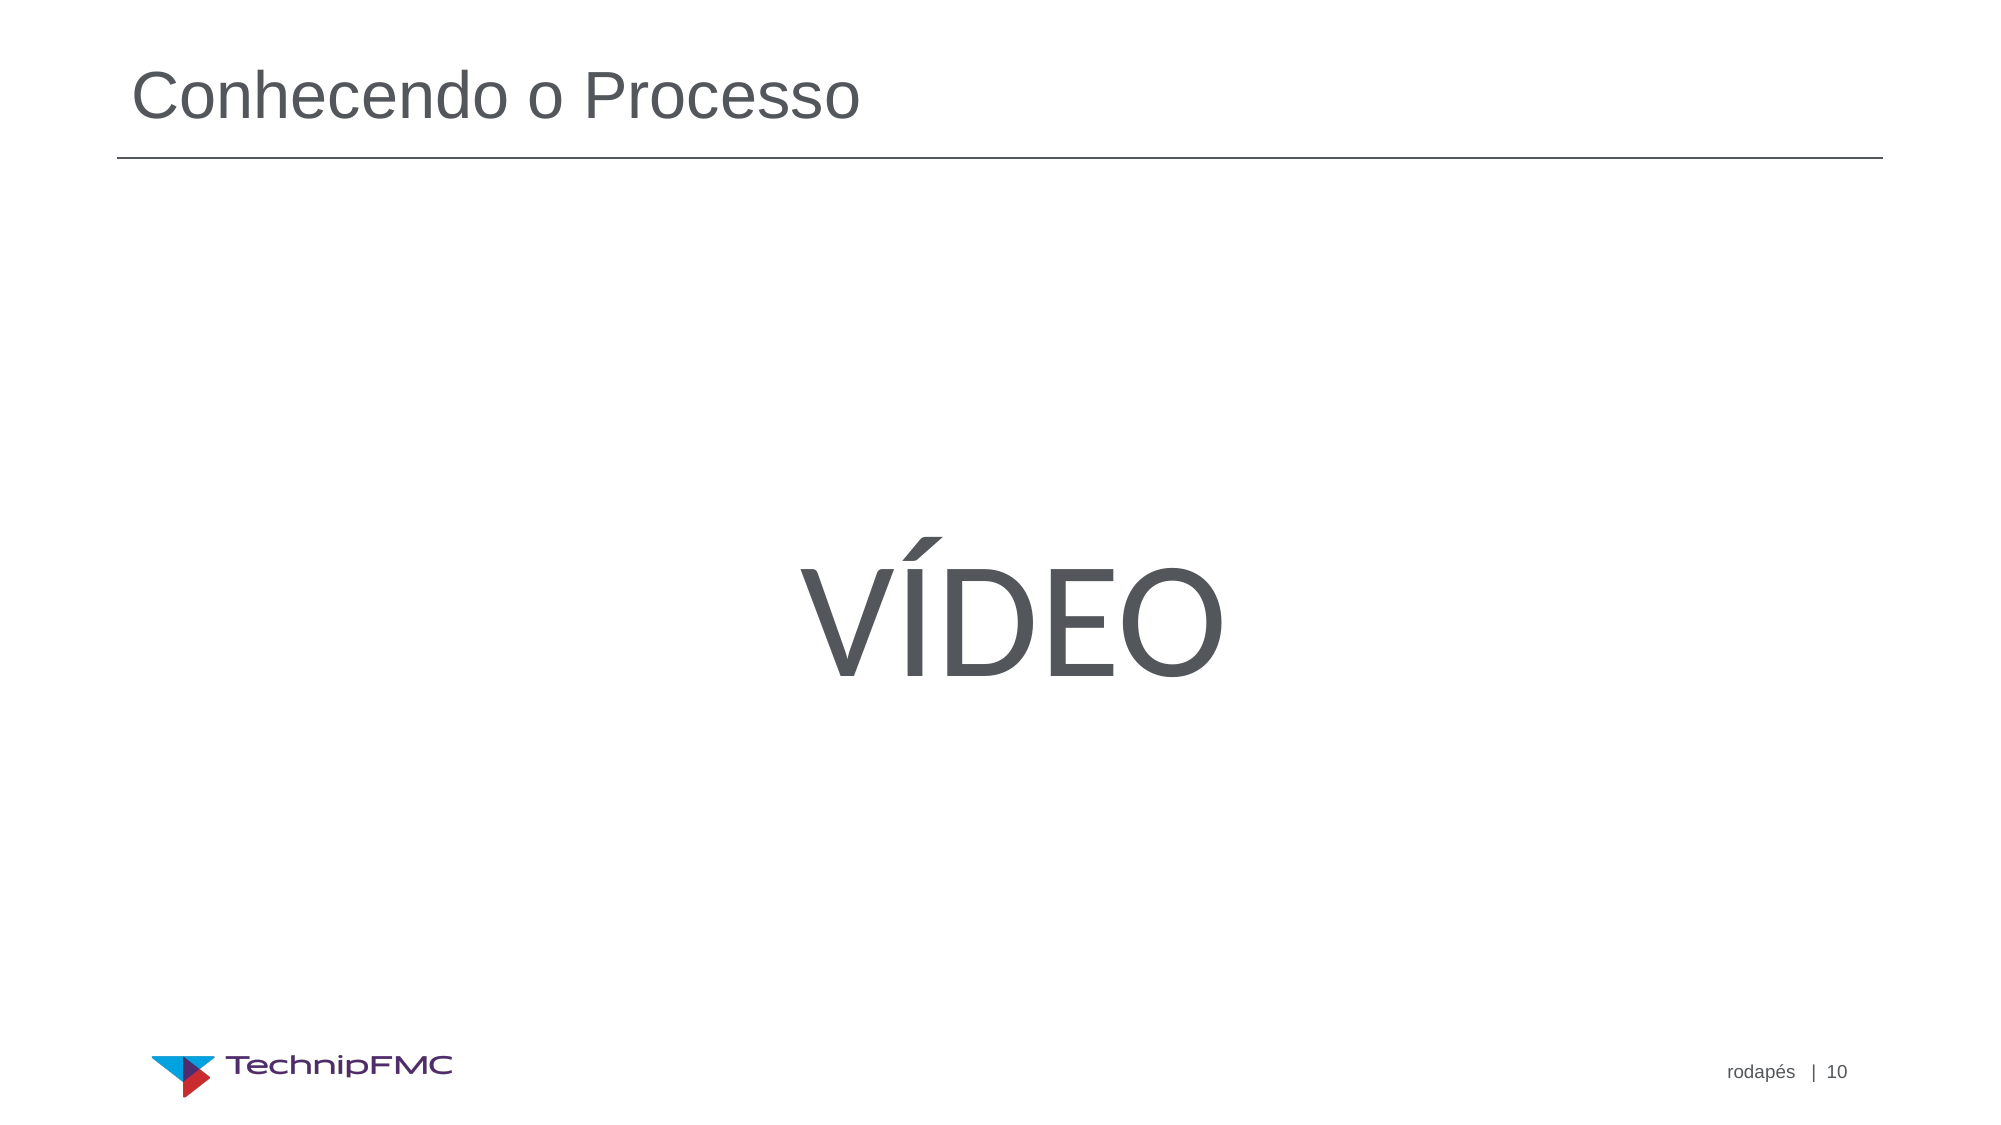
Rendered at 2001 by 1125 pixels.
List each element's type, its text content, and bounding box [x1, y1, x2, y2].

list VÍDEO [116, 208, 1884, 996]
title Conhecendo o Processo [116, 37, 1884, 157]
picture [151, 1055, 452, 1098]
